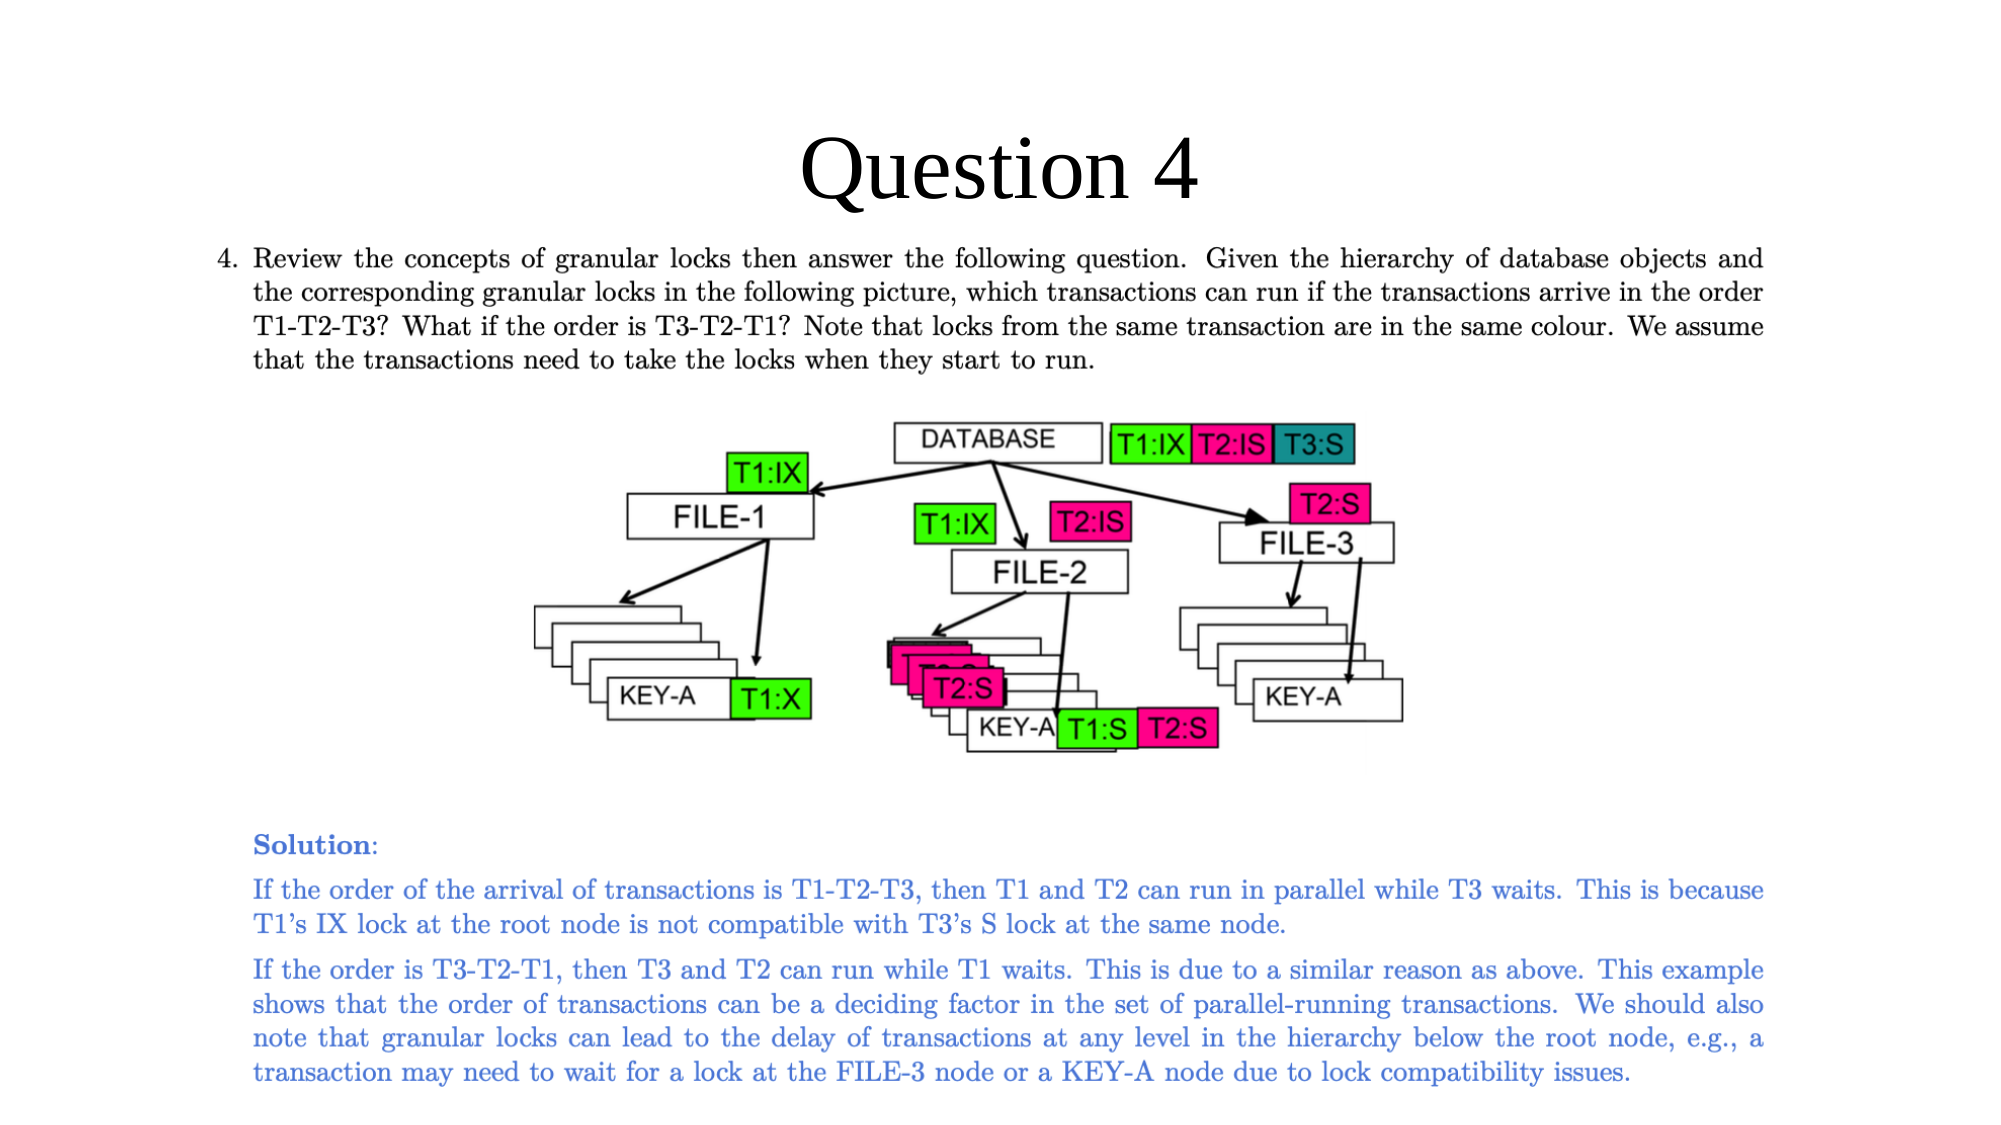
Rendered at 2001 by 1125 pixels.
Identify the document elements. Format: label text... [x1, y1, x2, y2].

title Question 4 [137, 59, 1863, 278]
picture [210, 235, 1790, 1093]
